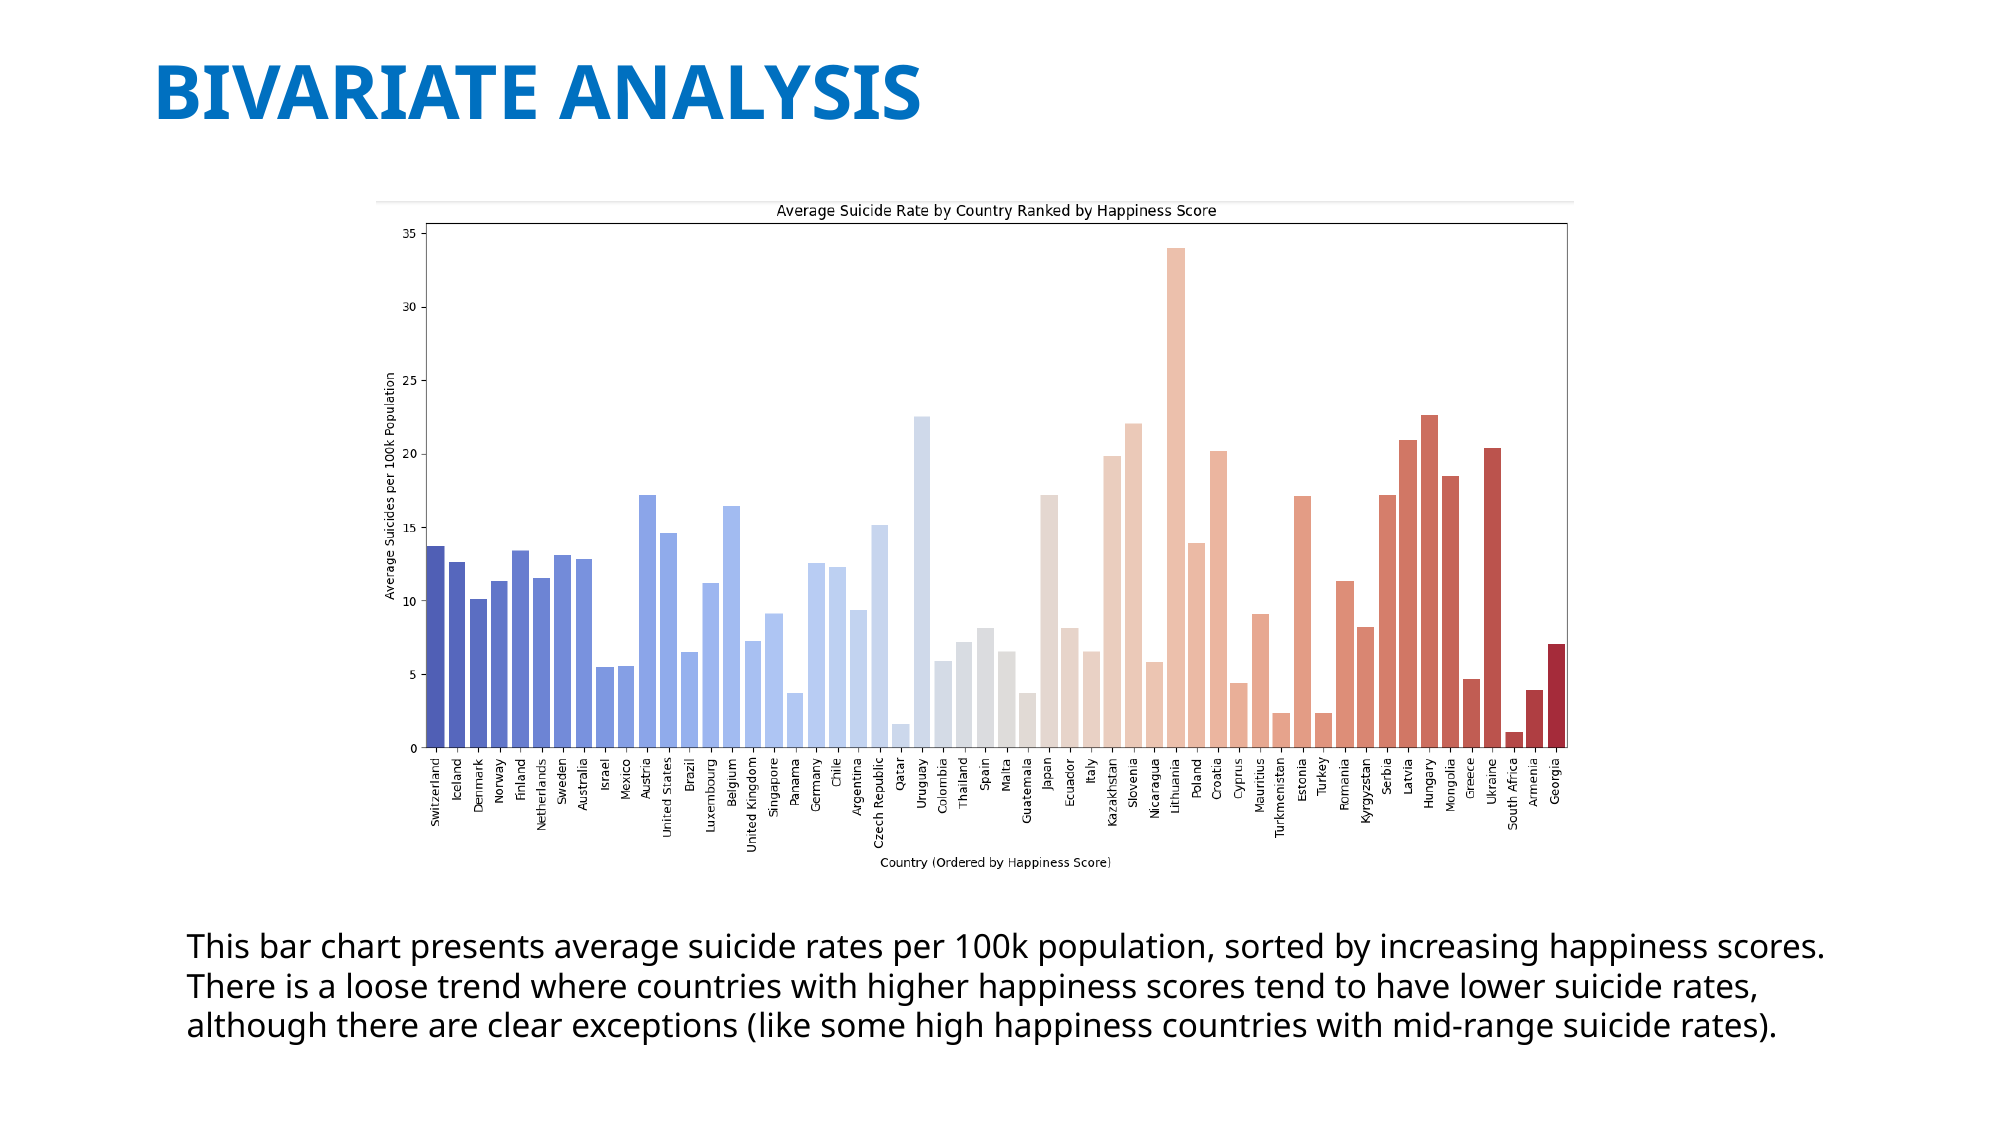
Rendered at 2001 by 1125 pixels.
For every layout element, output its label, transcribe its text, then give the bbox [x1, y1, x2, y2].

text_box This bar chart presents average suicide rates per 100k population, sorted by increasing happiness scores. There is a loose trend where countries with higher happiness scores tend to have lower suicide rates, although there are clear exceptions (like some high happiness countries with mid-range suicide rates). [171, 917, 1897, 1052]
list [375, 201, 1575, 874]
title BIVARIATE ANALYSIS [137, 31, 1863, 249]
